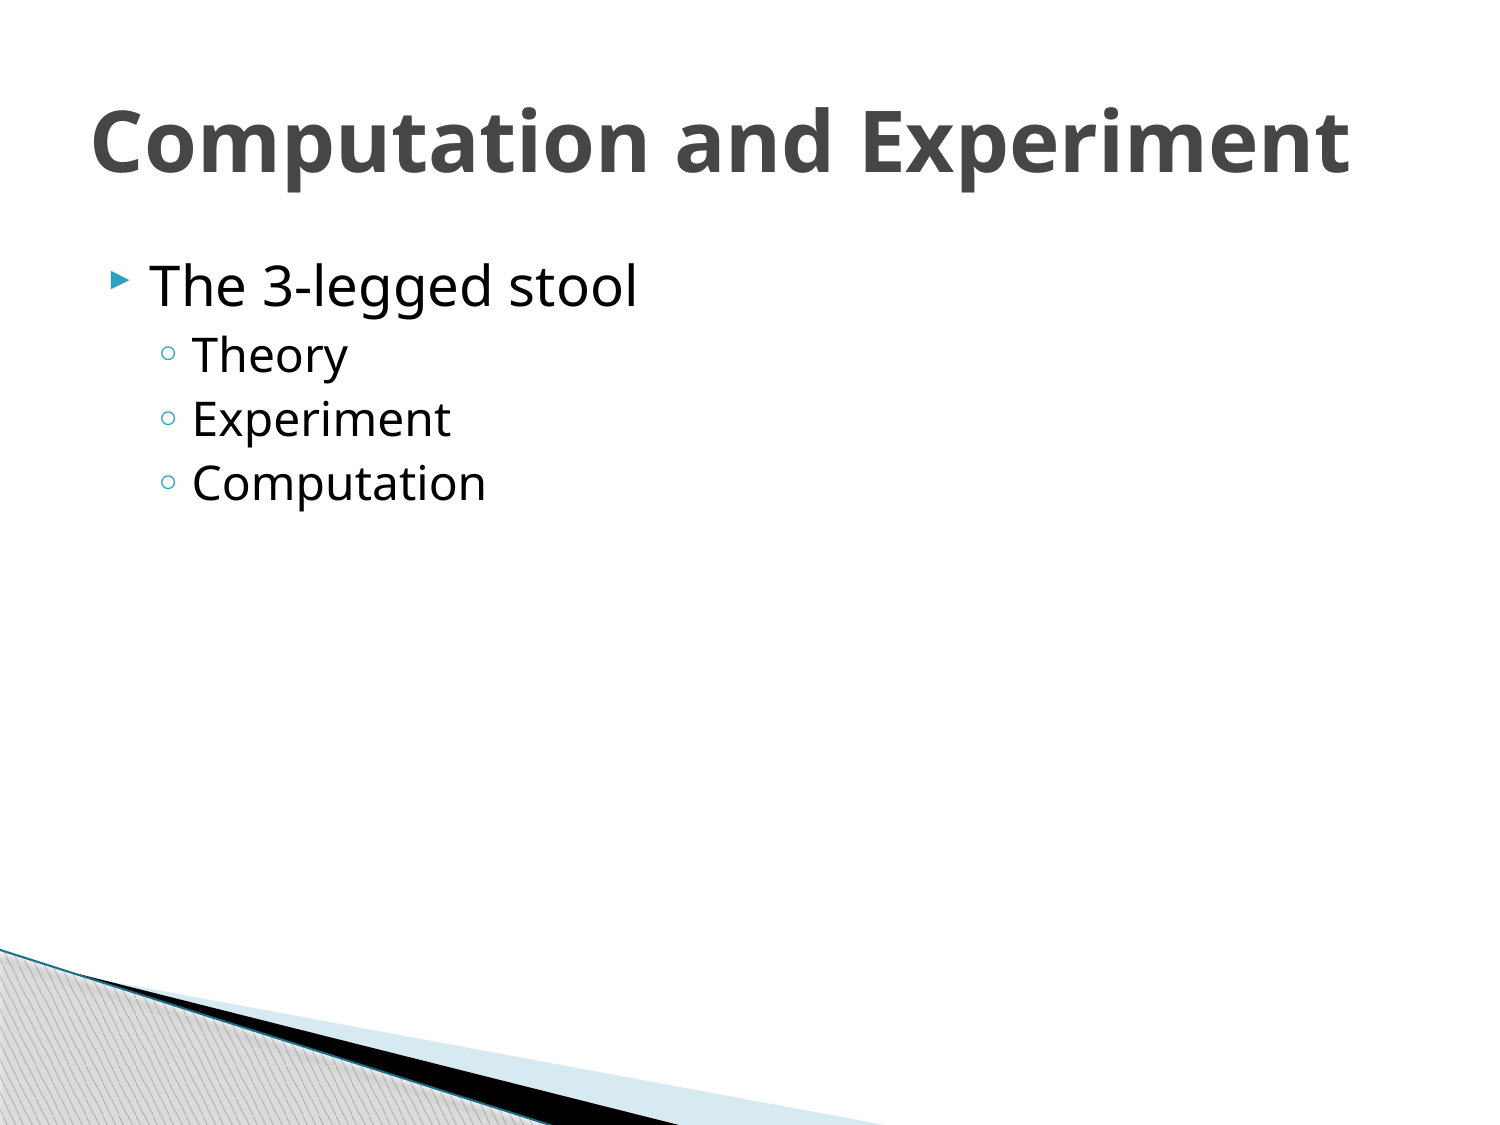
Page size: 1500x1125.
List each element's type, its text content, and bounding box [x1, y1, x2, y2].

title Computation and Experiment [75, 45, 1425, 233]
list The 3-legged stool Theory Experiment Computation [75, 243, 1425, 986]
